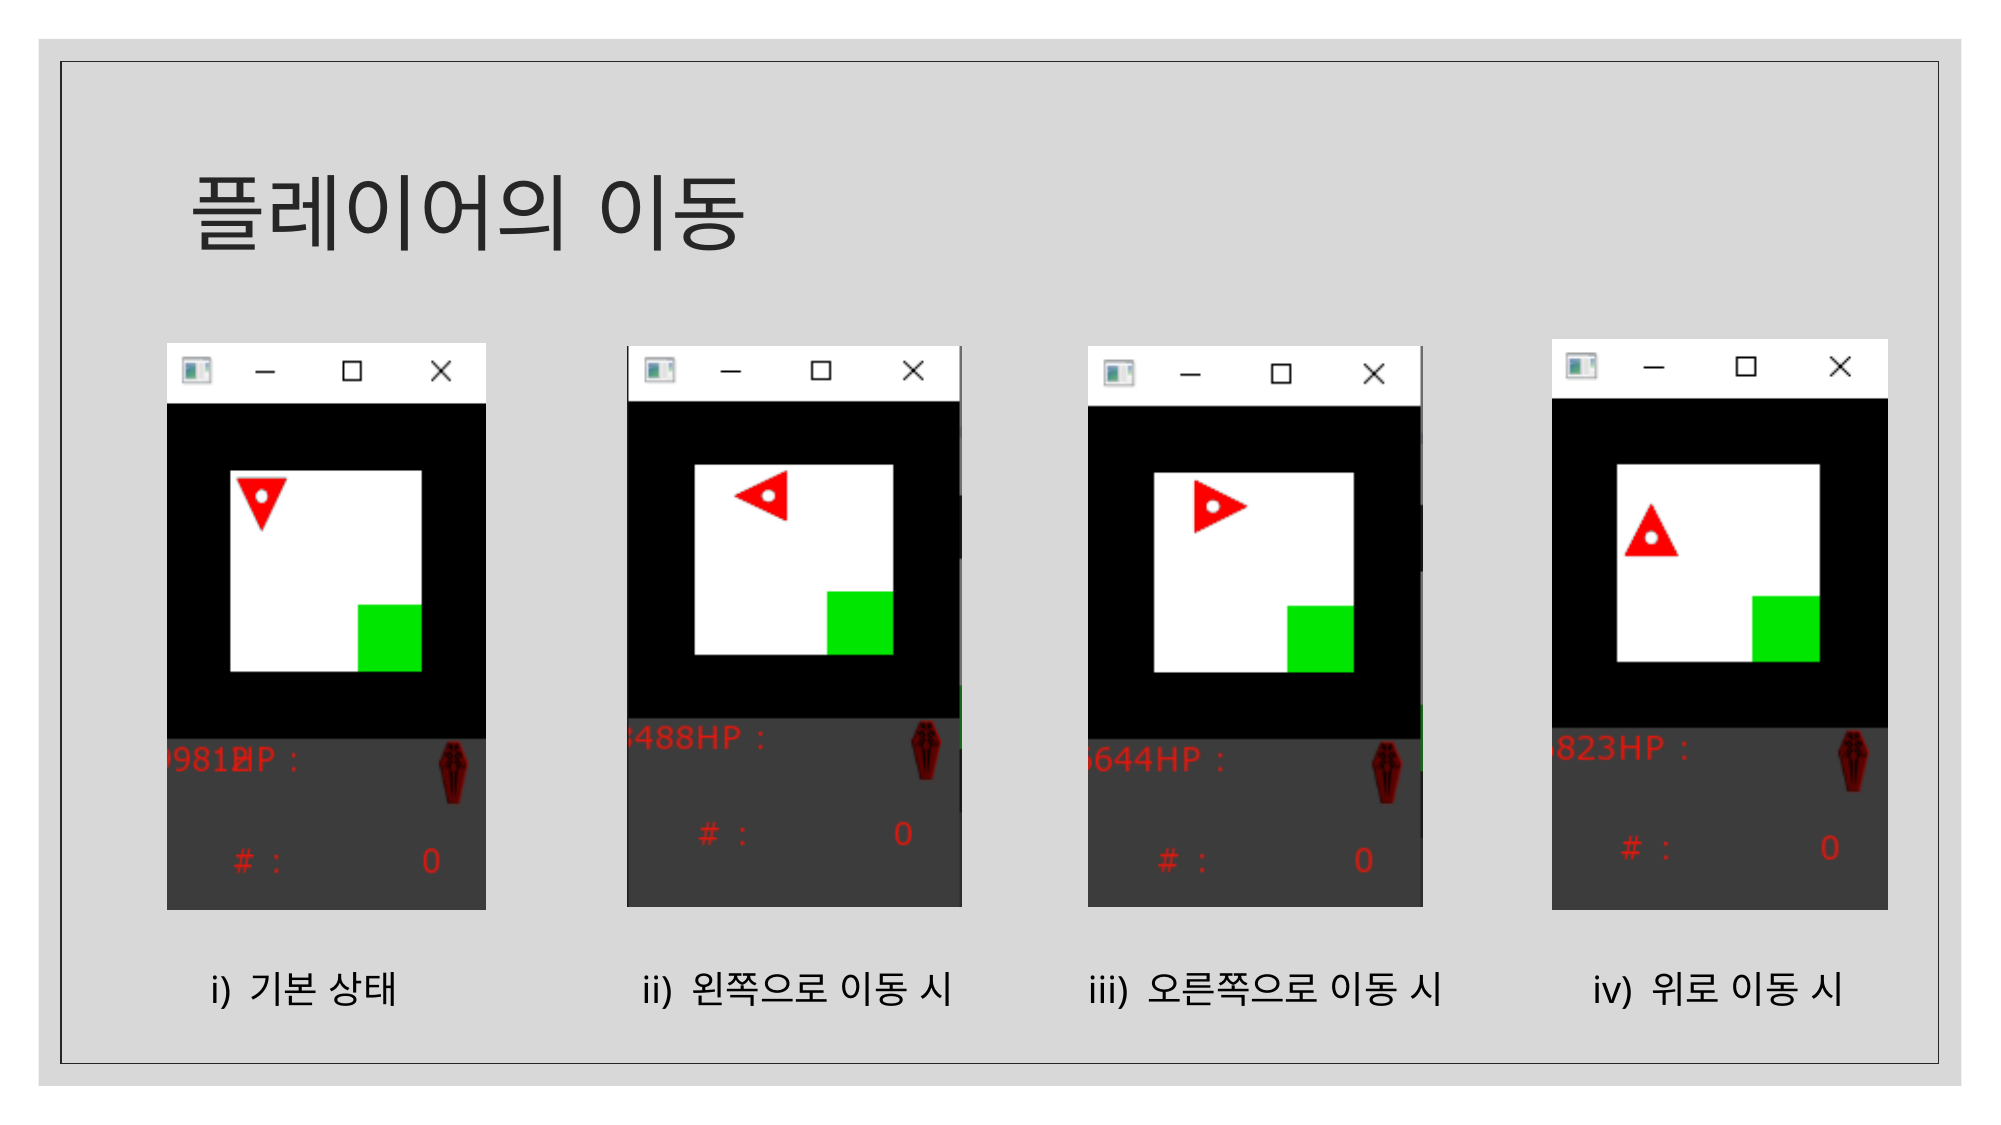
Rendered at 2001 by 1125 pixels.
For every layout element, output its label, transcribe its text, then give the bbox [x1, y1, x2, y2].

picture [167, 343, 486, 910]
picture [1552, 339, 1888, 910]
picture [626, 345, 962, 907]
text_box iii) 오른쪽으로 이동 시 [1073, 958, 1493, 1019]
text_box ii) 왼쪽으로 이동 시 [626, 958, 988, 1019]
text_box iv) 위로 이동 시 [1577, 958, 1873, 1019]
picture [1087, 345, 1423, 907]
title 플레이어의 이동 [174, 105, 1825, 331]
text_box i) 기본 상태 [195, 958, 483, 1019]
